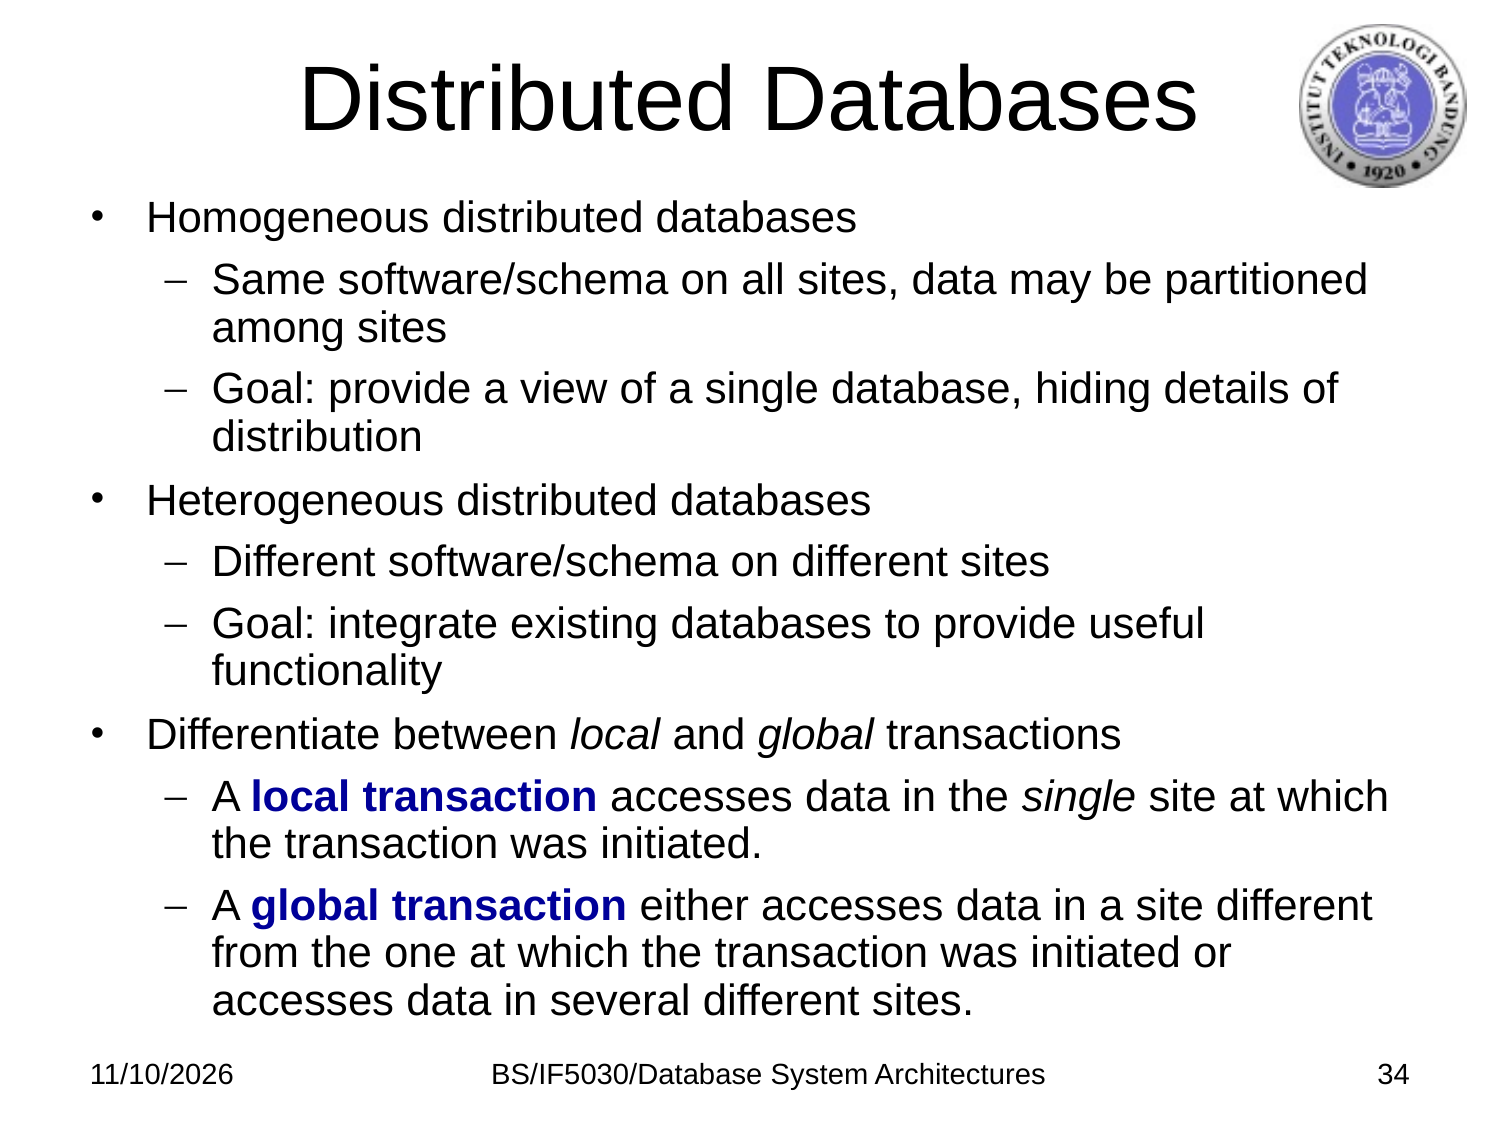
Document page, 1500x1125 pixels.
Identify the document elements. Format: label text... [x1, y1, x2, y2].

picture [1425, 24, 1467, 188]
slide_number 34 [1176, 1047, 1425, 1125]
footer BS/IF5030/Database System Architectures [362, 1047, 1176, 1125]
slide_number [74, 1047, 362, 1125]
title Distributed Databases [74, 0, 1425, 187]
list Homogeneous distributed databases Same software/schema on all sites, data may be partitioned among sites Goal: provide a view of a single database, hiding details of distribution Heterogeneous distributed databases Different software/schema on different sites Goal: integrate existing databases to provide useful functionality Differentiate between local and global transactions A local transaction accesses data in the single site at which the transaction was initiated. A global transaction either accesses data in a site different from the one at which the transaction was initiated or accesses data in several different sites. [74, 187, 1425, 930]
